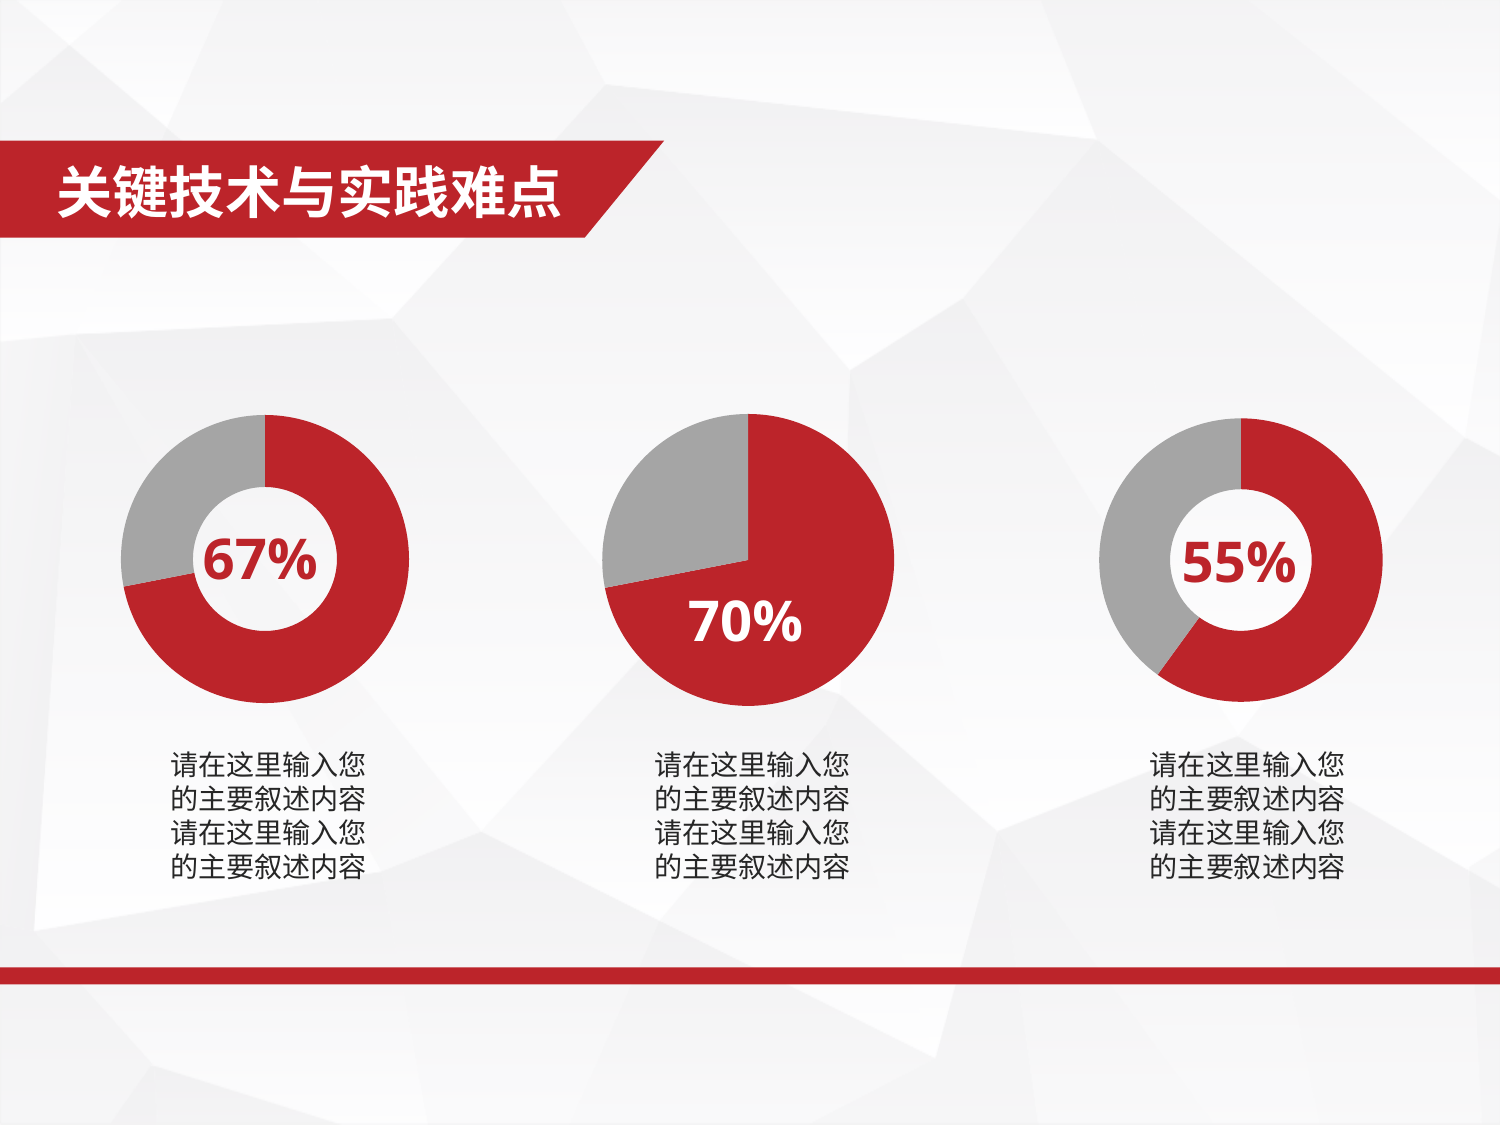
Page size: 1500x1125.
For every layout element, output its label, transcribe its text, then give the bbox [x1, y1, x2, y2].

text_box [1019, 412, 1463, 708]
text_box 请在这里输入您 的主要叙述内容 请在这里输入您 的主要叙述内容 [639, 740, 866, 924]
text_box 请在这里输入您 的主要叙述内容 请在这里输入您 的主要叙述内容 [1135, 740, 1361, 924]
text_box 请在这里输入您 的主要叙述内容 请在这里输入您 的主要叙述内容 [156, 740, 382, 924]
text_box 关键技术与实践难点 [41, 149, 578, 232]
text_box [520, 407, 977, 713]
picture [0, 985, 1500, 1125]
text_box [0, 139, 667, 239]
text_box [39, 408, 491, 710]
picture [0, 0, 1500, 966]
text_box [0, 966, 1500, 985]
